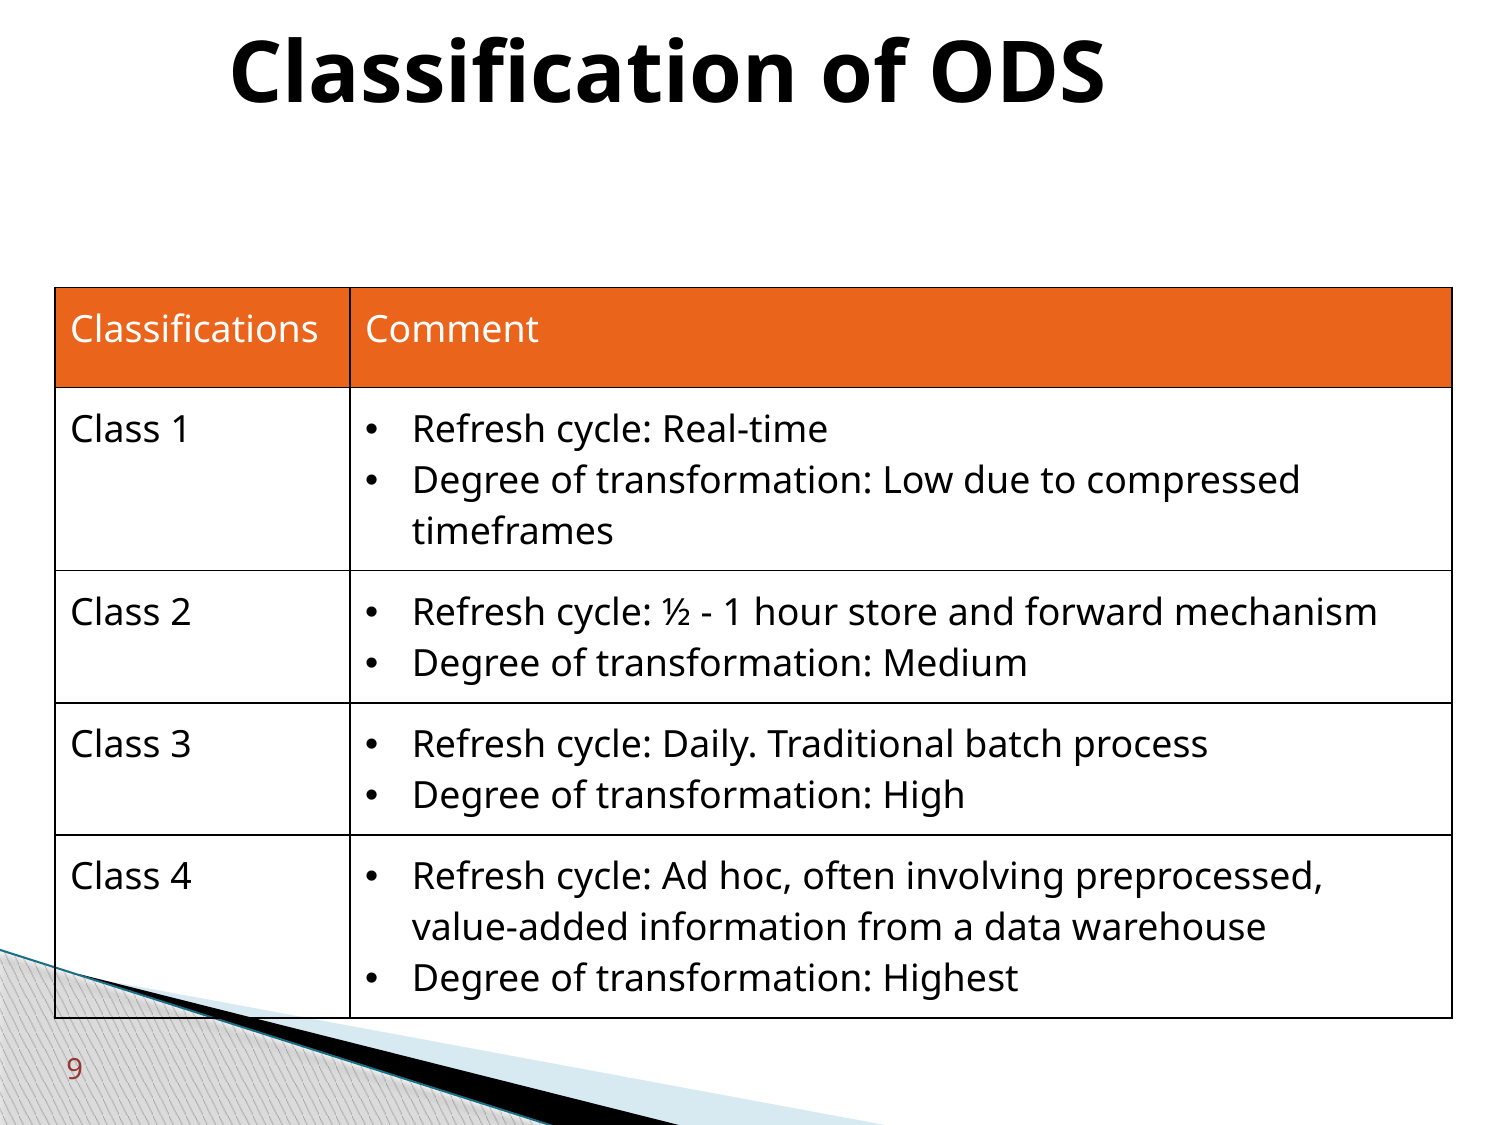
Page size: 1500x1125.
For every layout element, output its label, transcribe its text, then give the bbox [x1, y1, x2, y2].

table_cell Class 4 [56, 836, 349, 1017]
table_cell Refresh cycle: Daily. Traditional batch process Degree of transformation: High [351, 704, 1451, 834]
table_cell Class 3 [56, 704, 349, 834]
table_header Comment [351, 288, 1451, 387]
title Classification of ODS [213, 0, 1500, 163]
table_cell Refresh cycle: Ad hoc, often involving preprocessed, value-added information from a data warehouse Degree of transformation: Highest [351, 836, 1451, 1017]
table_cell Refresh cycle: ½ - 1 hour store and forward mechanism Degree of transformation: Medium [351, 571, 1451, 702]
table_cell Class 2 [56, 571, 349, 702]
table_header Classifications [56, 288, 349, 387]
slide_number 9 [22, 1052, 98, 1098]
table_cell Class 1 [56, 388, 349, 570]
table_cell Refresh cycle: Real-time Degree of transformation: Low due to compressed timeframes [351, 388, 1451, 570]
